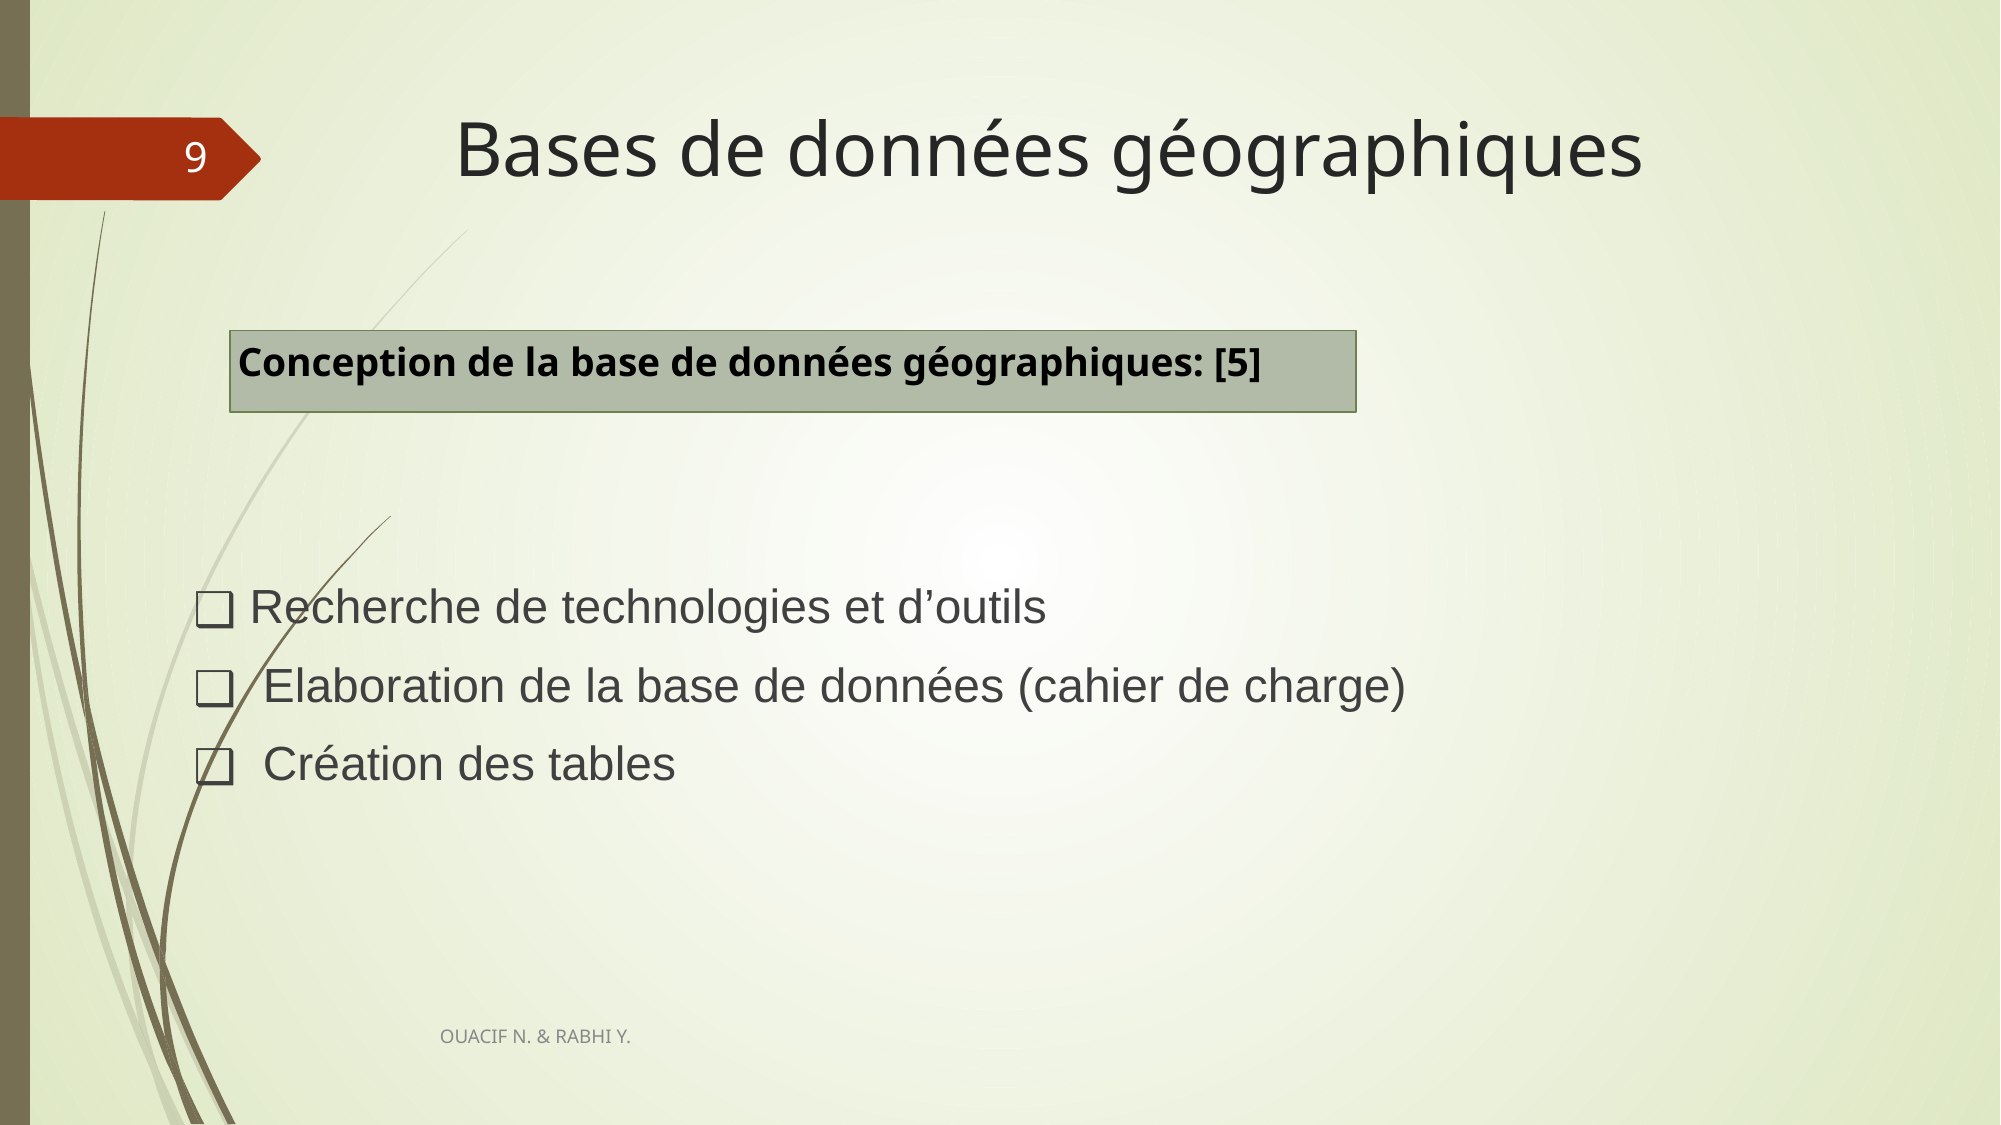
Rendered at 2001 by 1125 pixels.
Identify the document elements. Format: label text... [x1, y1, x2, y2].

text_box OUACIF N. & RABHI Y. [432, 1017, 1668, 1056]
slide_number ‹#› [174, 0, 216, 493]
text_box Recherche de technologies et d’outils Elaboration de la base de données (cahier de charge) Création des tables [185, 512, 1649, 917]
list Conception de la base de données géographiques: [5] [230, 330, 1357, 413]
title Bases de données géographiques [318, 93, 1781, 305]
